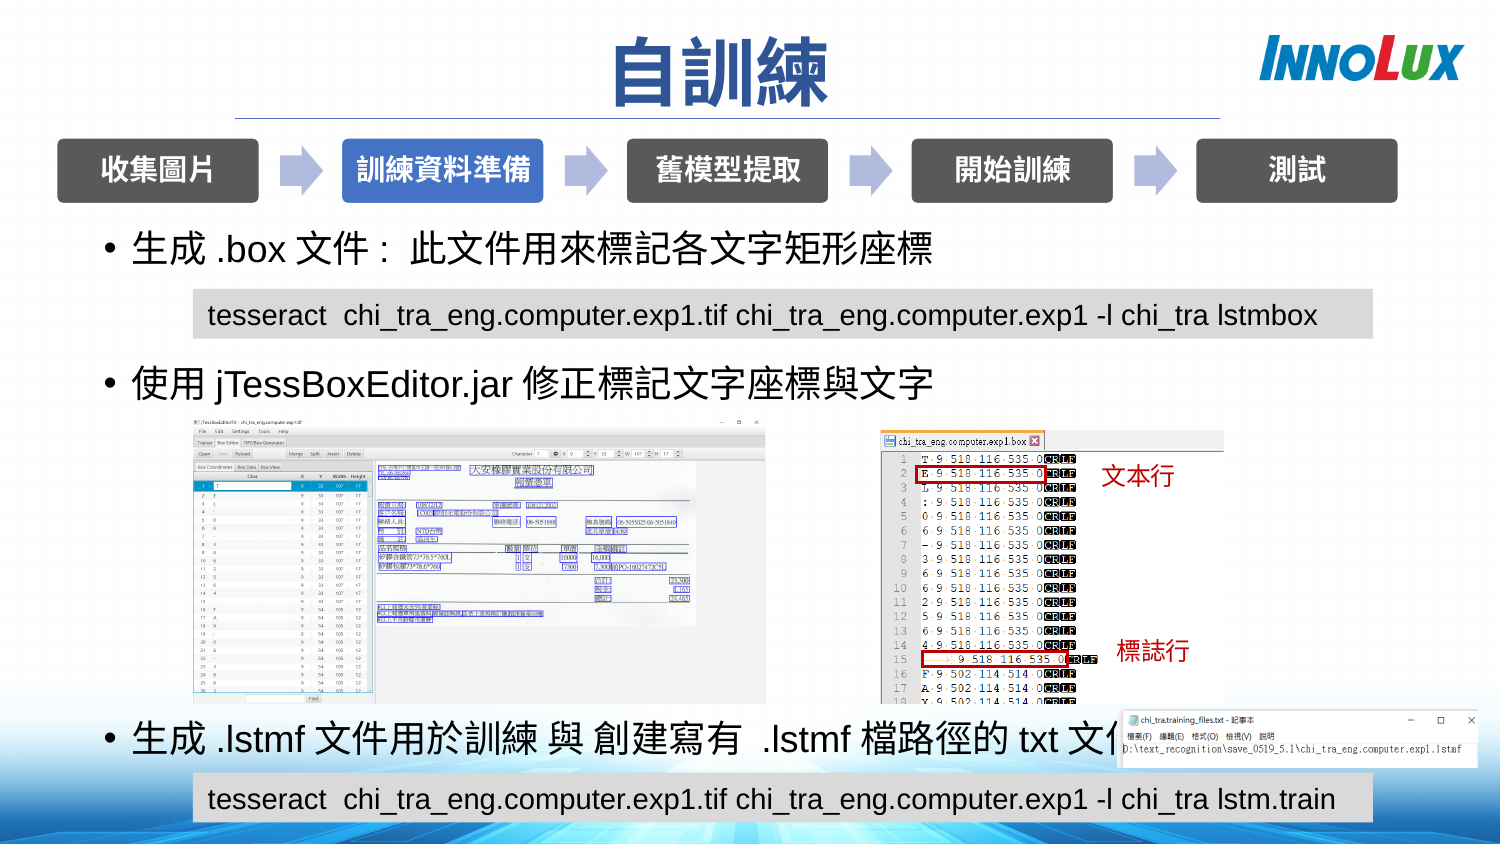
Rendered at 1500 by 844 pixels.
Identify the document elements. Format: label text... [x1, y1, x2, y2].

text_box 生成.box文件: 此文件用來標記各文字矩形座標 使用jTessBoxEditor.jar修正標記文字座標與文字 生成.lstmf文件用於訓練 與 創建寫有 .lstmf檔路徑的txt文件 [88, 217, 1173, 767]
text_box tesseract chi_tra_eng.computer.exp1.tif chi_tra_eng.computer.exp1 -l chi_tra lstm.train [192, 772, 1373, 823]
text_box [878, 430, 1224, 704]
text_box tesseract chi_tra_eng.computer.exp1.tif chi_tra_eng.computer.exp1 -l chi_tra lstmbox [192, 288, 1373, 339]
text_box 自訓練 [577, 18, 860, 118]
text_box 自訓練 [577, 119, 860, 123]
picture [0, 0, 1500, 844]
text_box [55, 137, 1400, 204]
